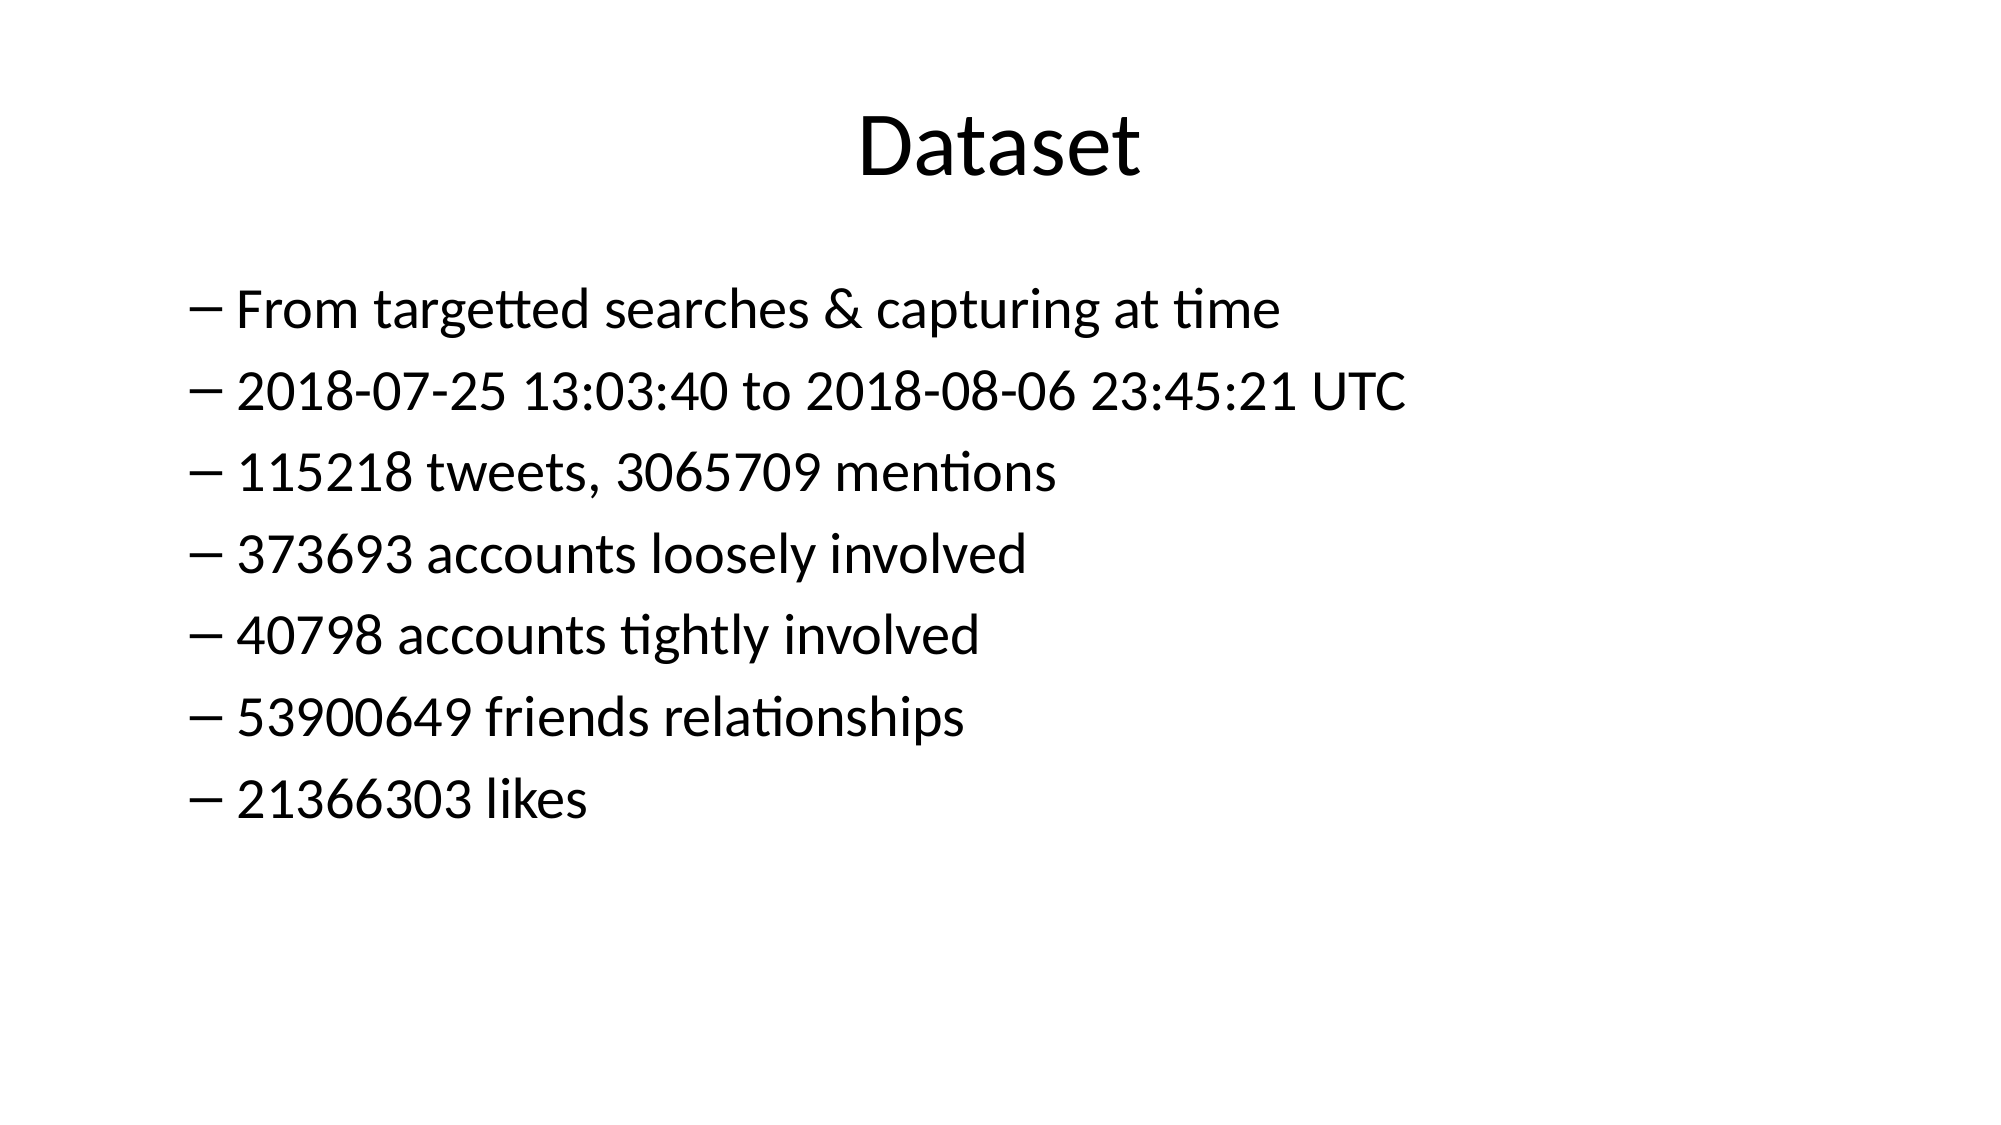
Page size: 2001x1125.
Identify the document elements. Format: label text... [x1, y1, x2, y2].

title Dataset [99, 45, 1900, 233]
list From targetted searches & capturing at time 2018-07-25 13:03:40 to 2018-08-06 23:45:21 UTC 115218 tweets, 3065709 mentions 373693 accounts loosely involved 40798 accounts tightly involved 53900649 friends relationships 21366303 likes [99, 262, 1900, 1005]
